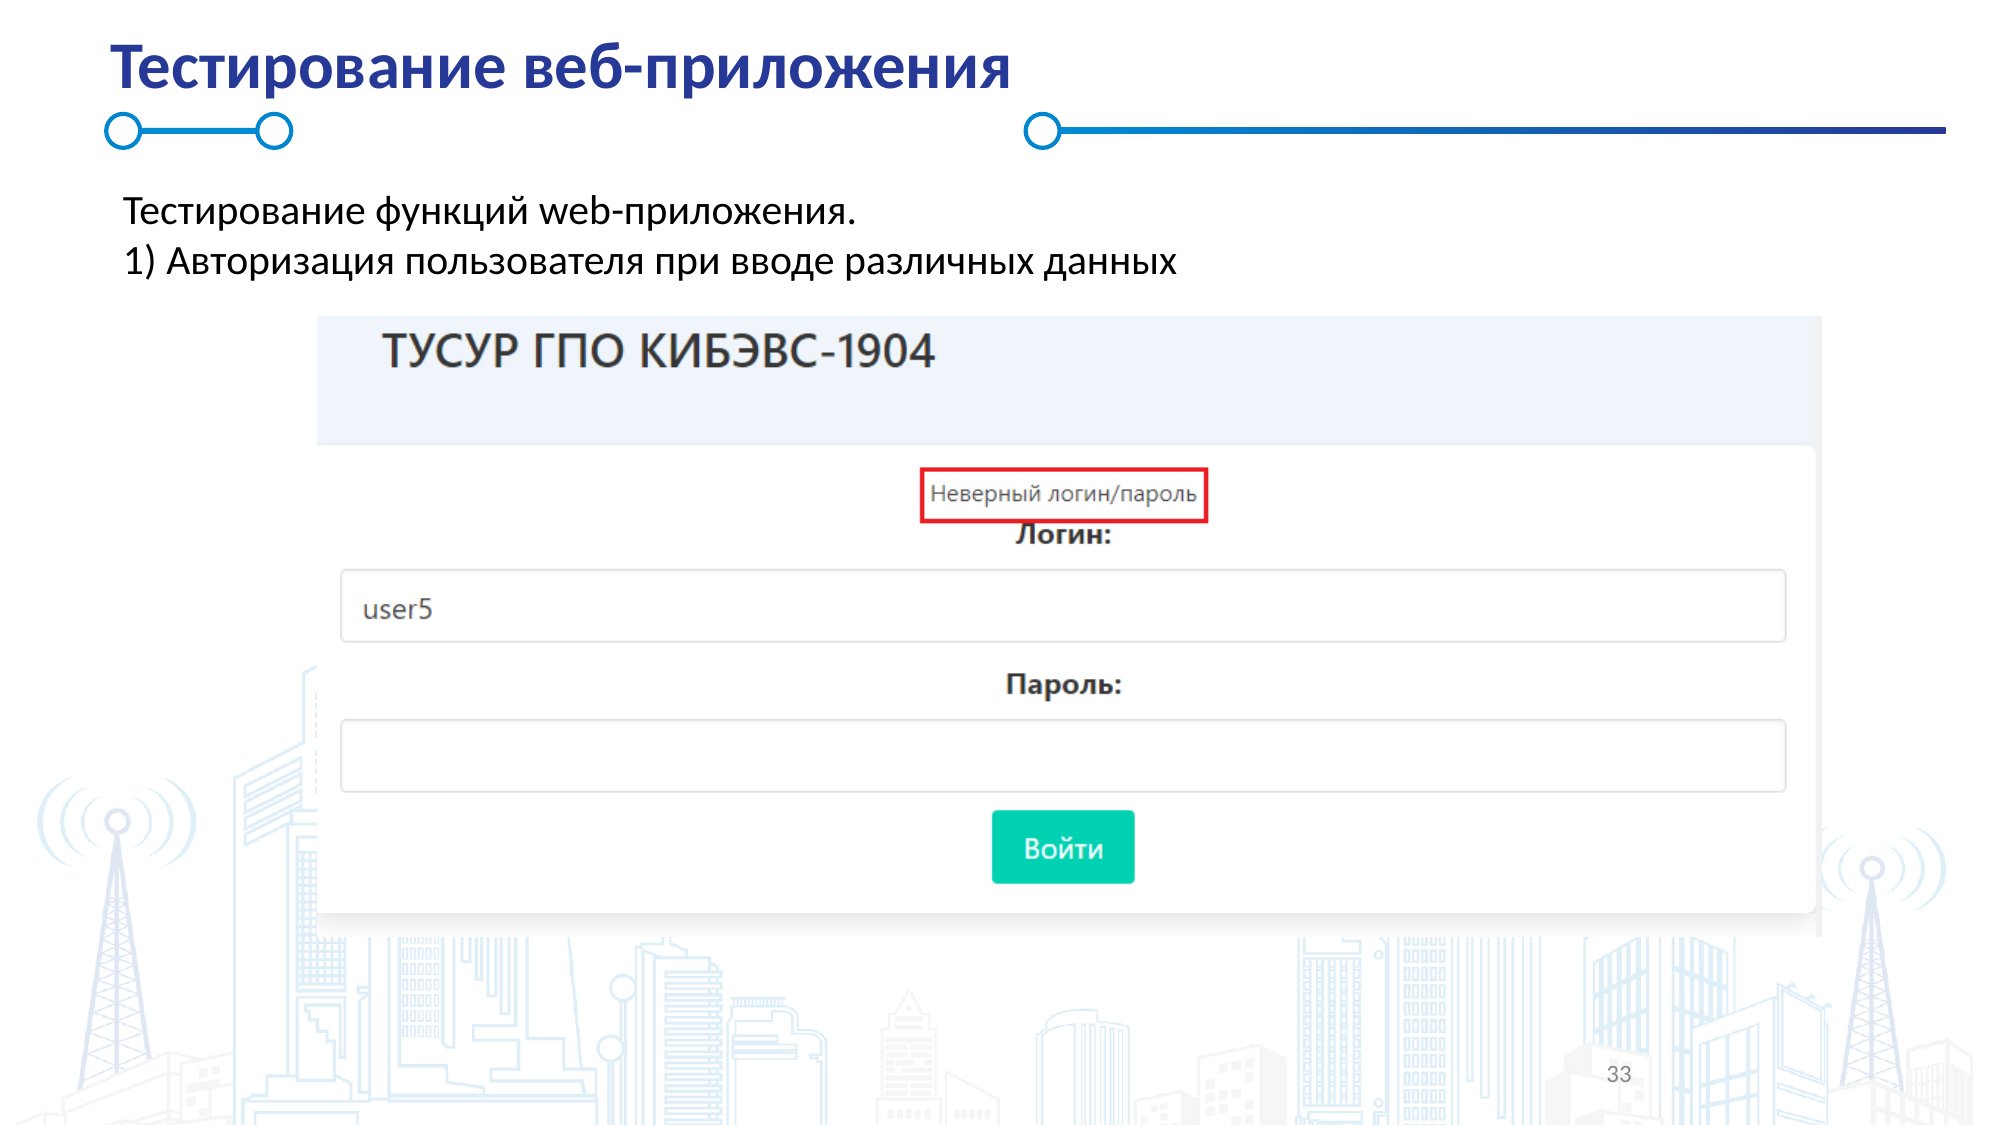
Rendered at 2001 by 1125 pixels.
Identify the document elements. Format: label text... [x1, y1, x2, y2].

title Тестирование веб-приложения [95, 37, 1456, 103]
picture [316, 316, 1823, 937]
slide_number 33 [1309, 1042, 1647, 1103]
text_box Тестирование функций web-приложения. 1) Авторизация пользователя при вводе различных данных [107, 174, 1537, 290]
